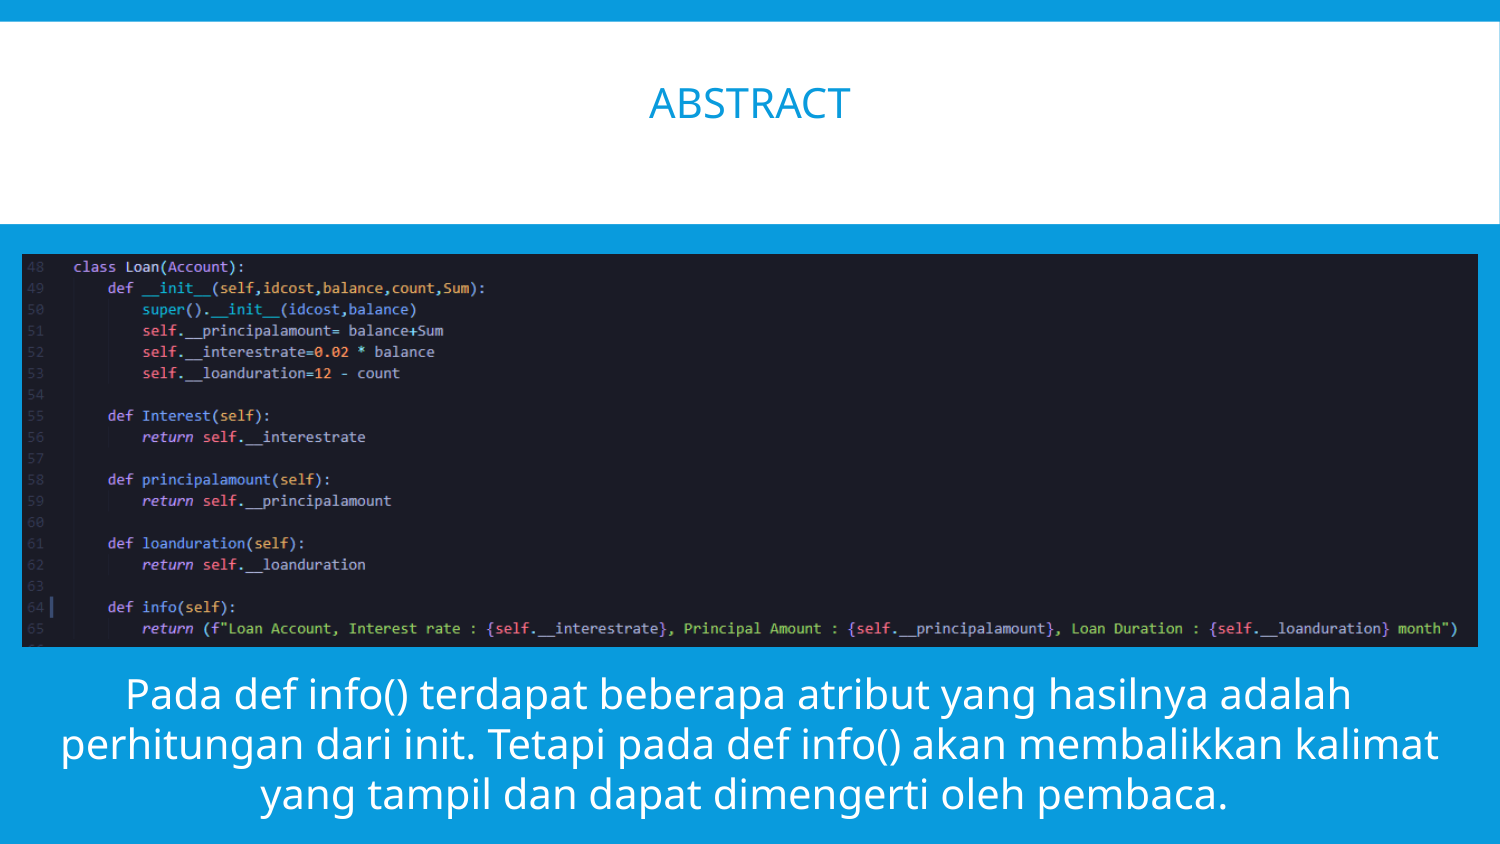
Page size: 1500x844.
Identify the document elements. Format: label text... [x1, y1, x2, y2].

subtitle ABSTRACT [321, 61, 1179, 138]
text_box Pada def info() terdapat beberapa atribut yang hasilnya adalah perhitungan dari init. Tetapi pada def info() akan membalikkan kalimat yang tampil dan dapat dimengerti oleh pembaca. [0, 652, 1478, 822]
picture [23, 255, 1477, 646]
